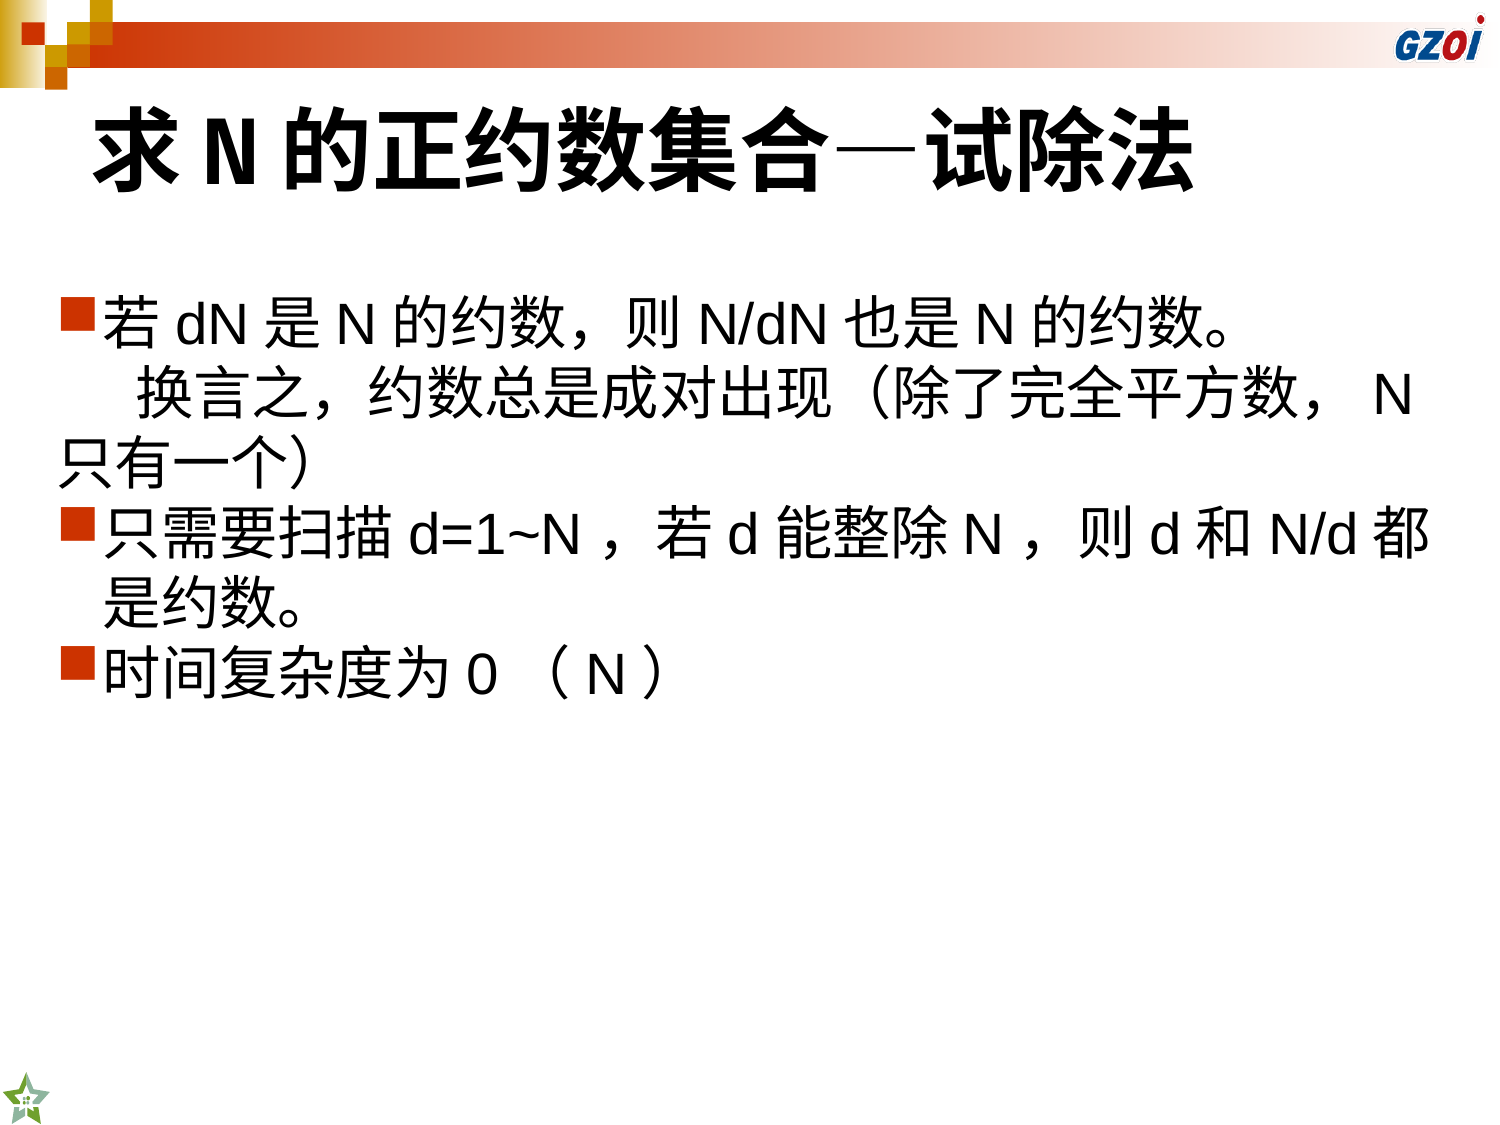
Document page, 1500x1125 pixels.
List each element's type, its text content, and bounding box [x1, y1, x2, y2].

title 求N的正约数集合—试除法 [75, 75, 1425, 220]
picture [1392, 8, 1492, 72]
